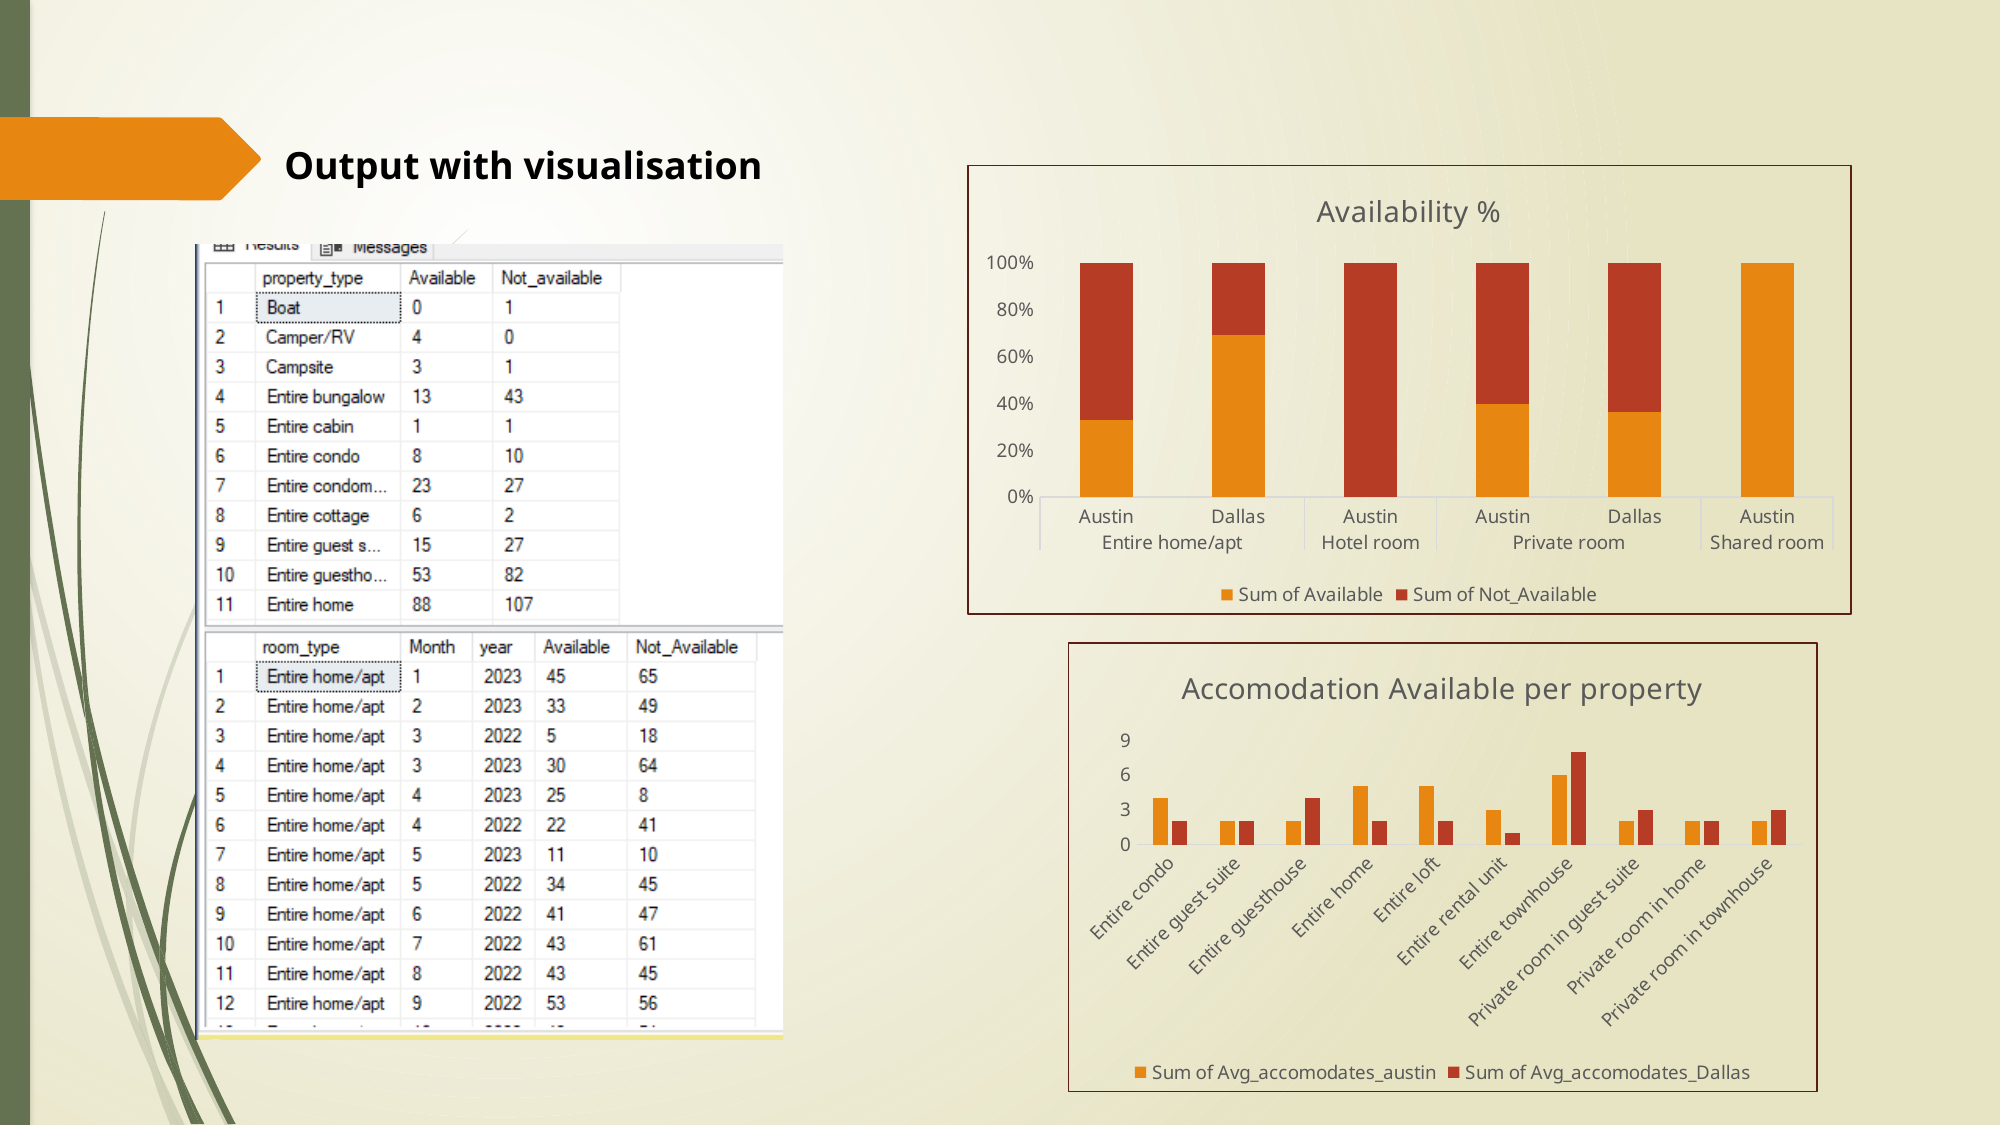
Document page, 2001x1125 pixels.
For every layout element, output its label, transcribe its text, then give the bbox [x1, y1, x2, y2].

text_box Output with visualisation [269, 134, 778, 195]
chart [967, 164, 1852, 616]
picture [194, 244, 784, 1041]
chart [1067, 641, 1818, 1093]
